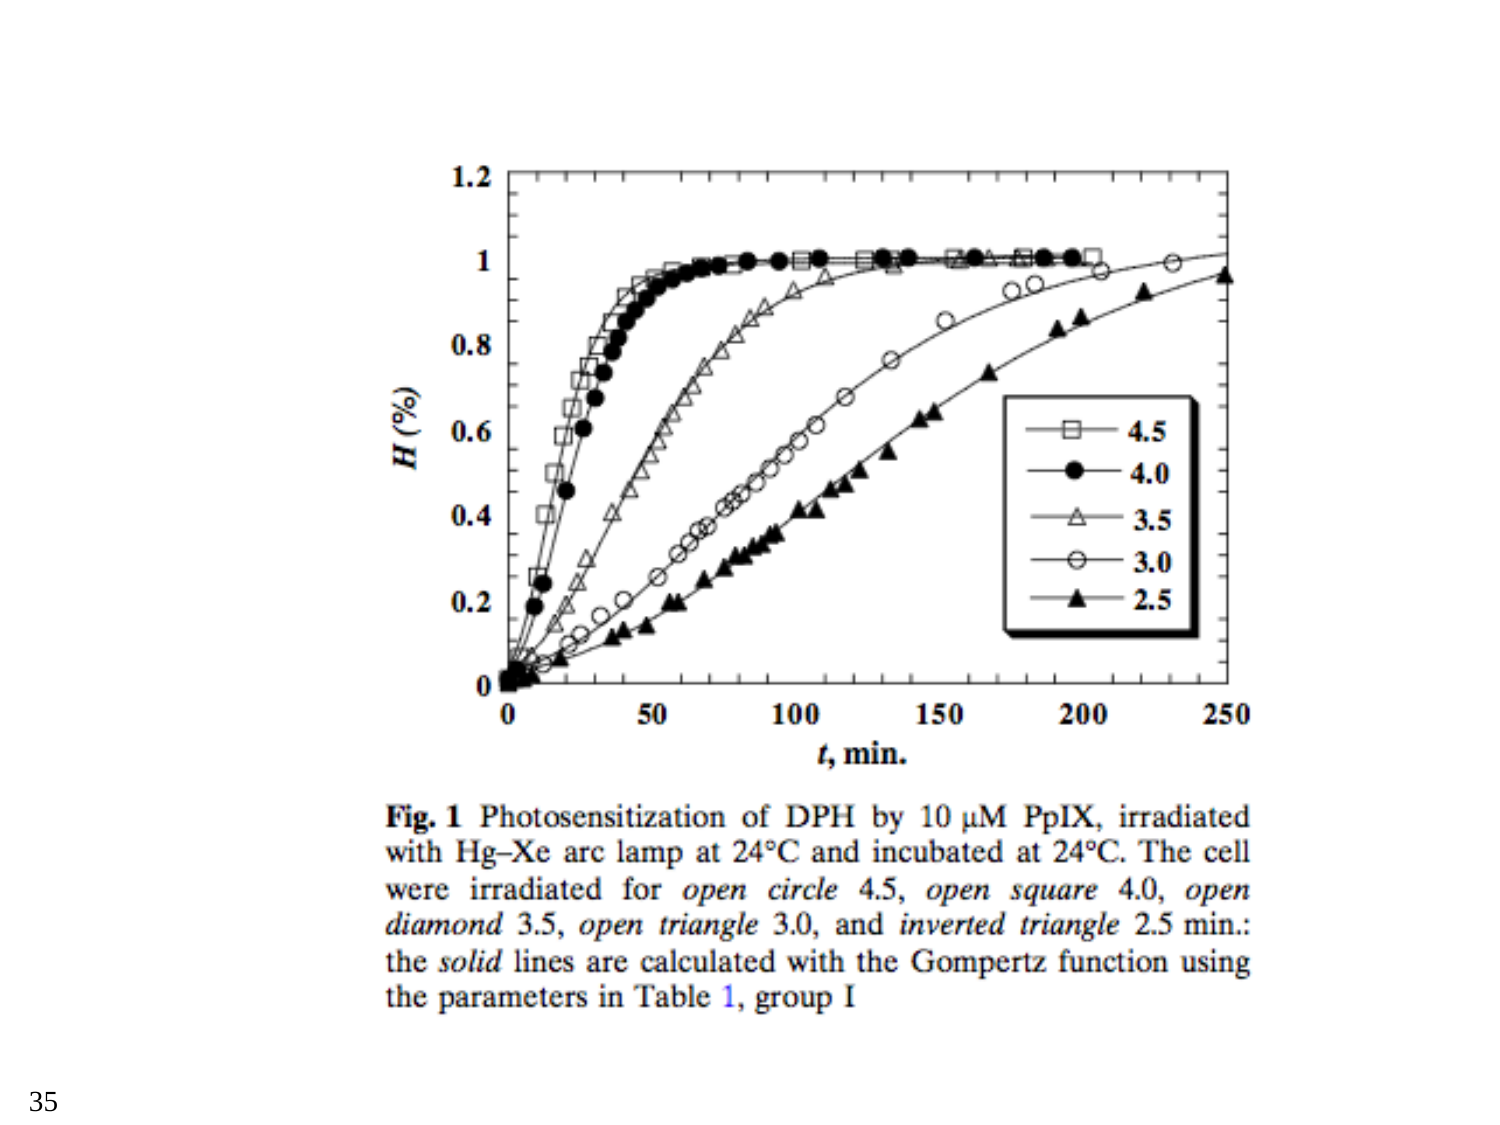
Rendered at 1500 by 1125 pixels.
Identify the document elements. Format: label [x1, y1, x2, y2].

list [362, 87, 1301, 1038]
